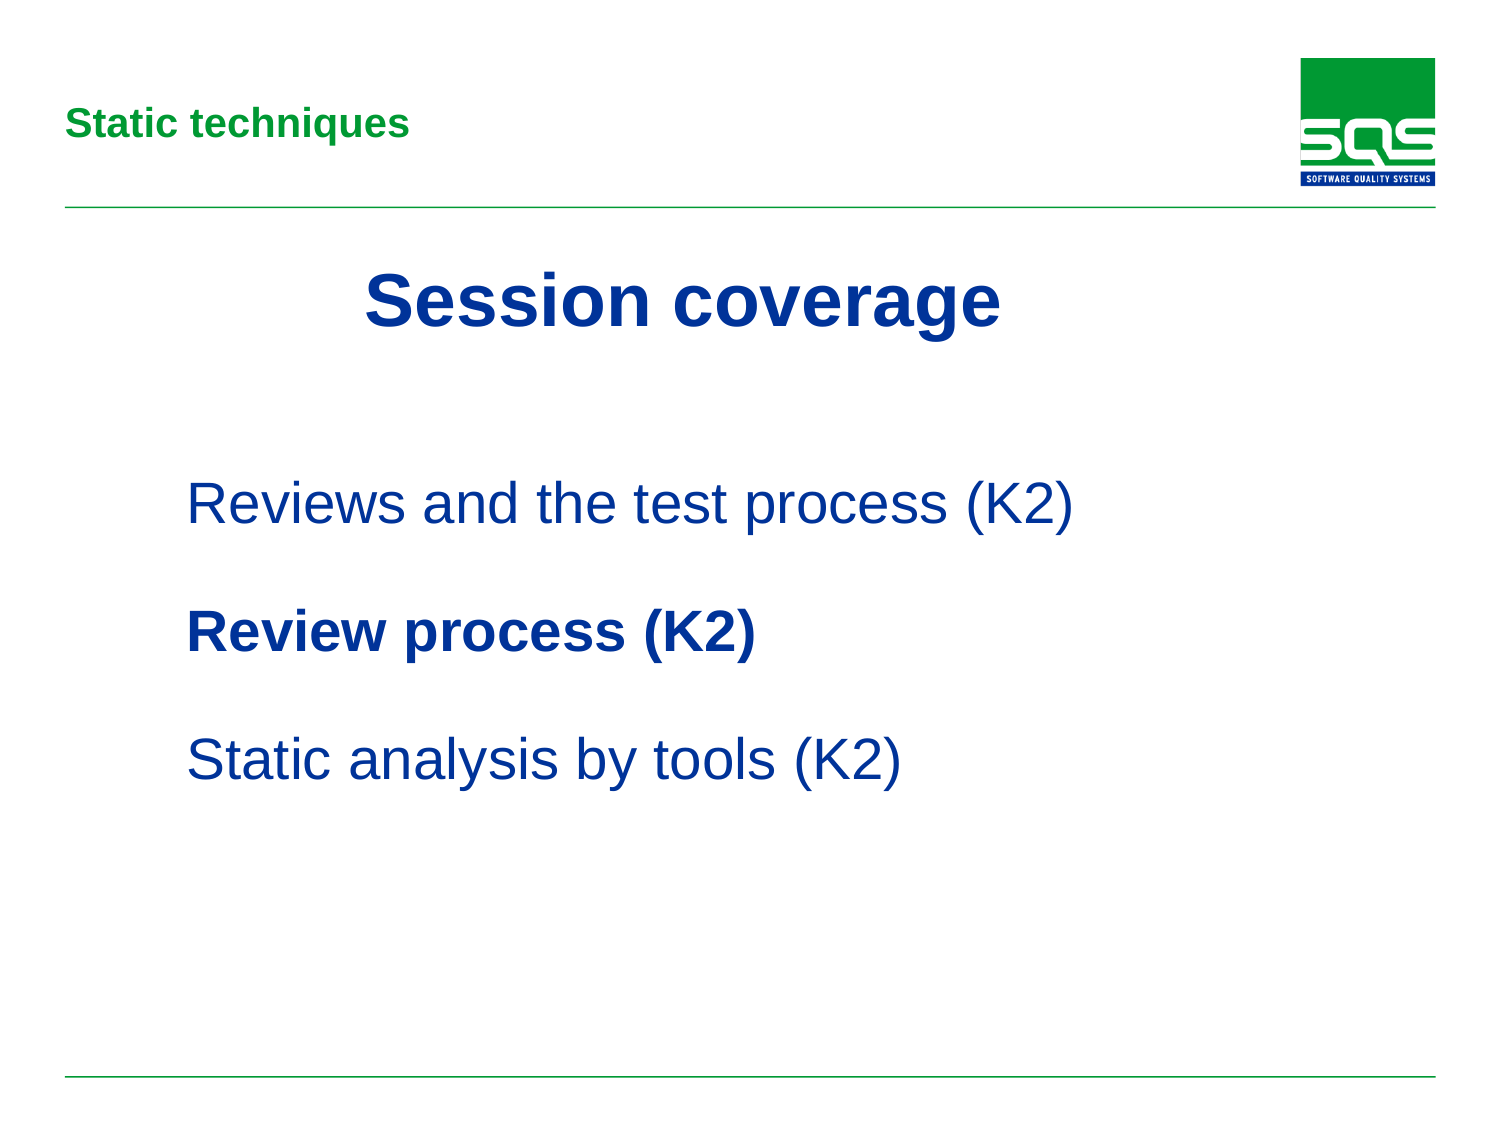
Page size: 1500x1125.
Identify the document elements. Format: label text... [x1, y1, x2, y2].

list Session coverage Reviews and the test process (K2) Review process (K2) Static analysis by tools (K2) [64, 251, 1436, 990]
title Static techniques [64, 95, 1286, 146]
picture [1281, 58, 1436, 189]
